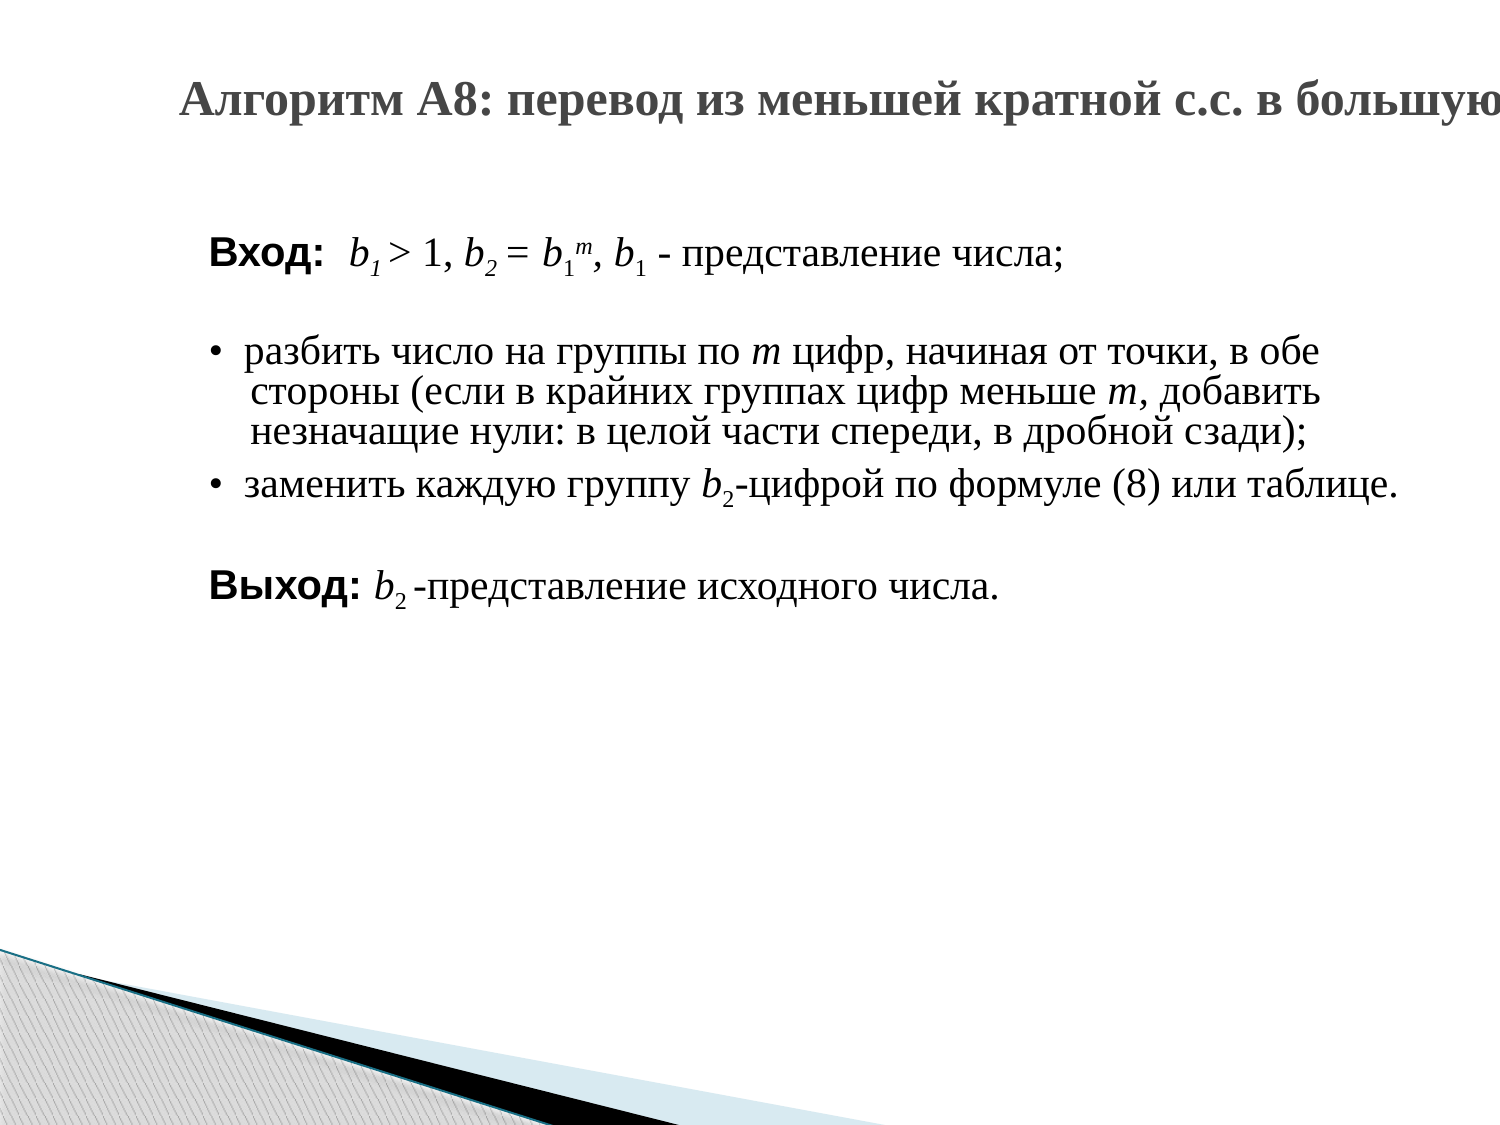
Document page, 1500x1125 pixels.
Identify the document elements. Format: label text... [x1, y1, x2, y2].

title Алгоритм А8: перевод из меньшей кратной с.с. в большую [164, 23, 1500, 168]
list Вход: b1 > 1, b2 = b1m, b1 - представление числа; • разбить число на группы по т цифр, начиная от точки, в обе стороны (если в крайних группах цифр меньше т, добавить незначащие нули: в целой части спереди, в дробной сзади); • заменить каждую группу b2-цифрой по формуле (8) или таблице. Выход: b2 -представление исходного числа. [175, 222, 1443, 646]
